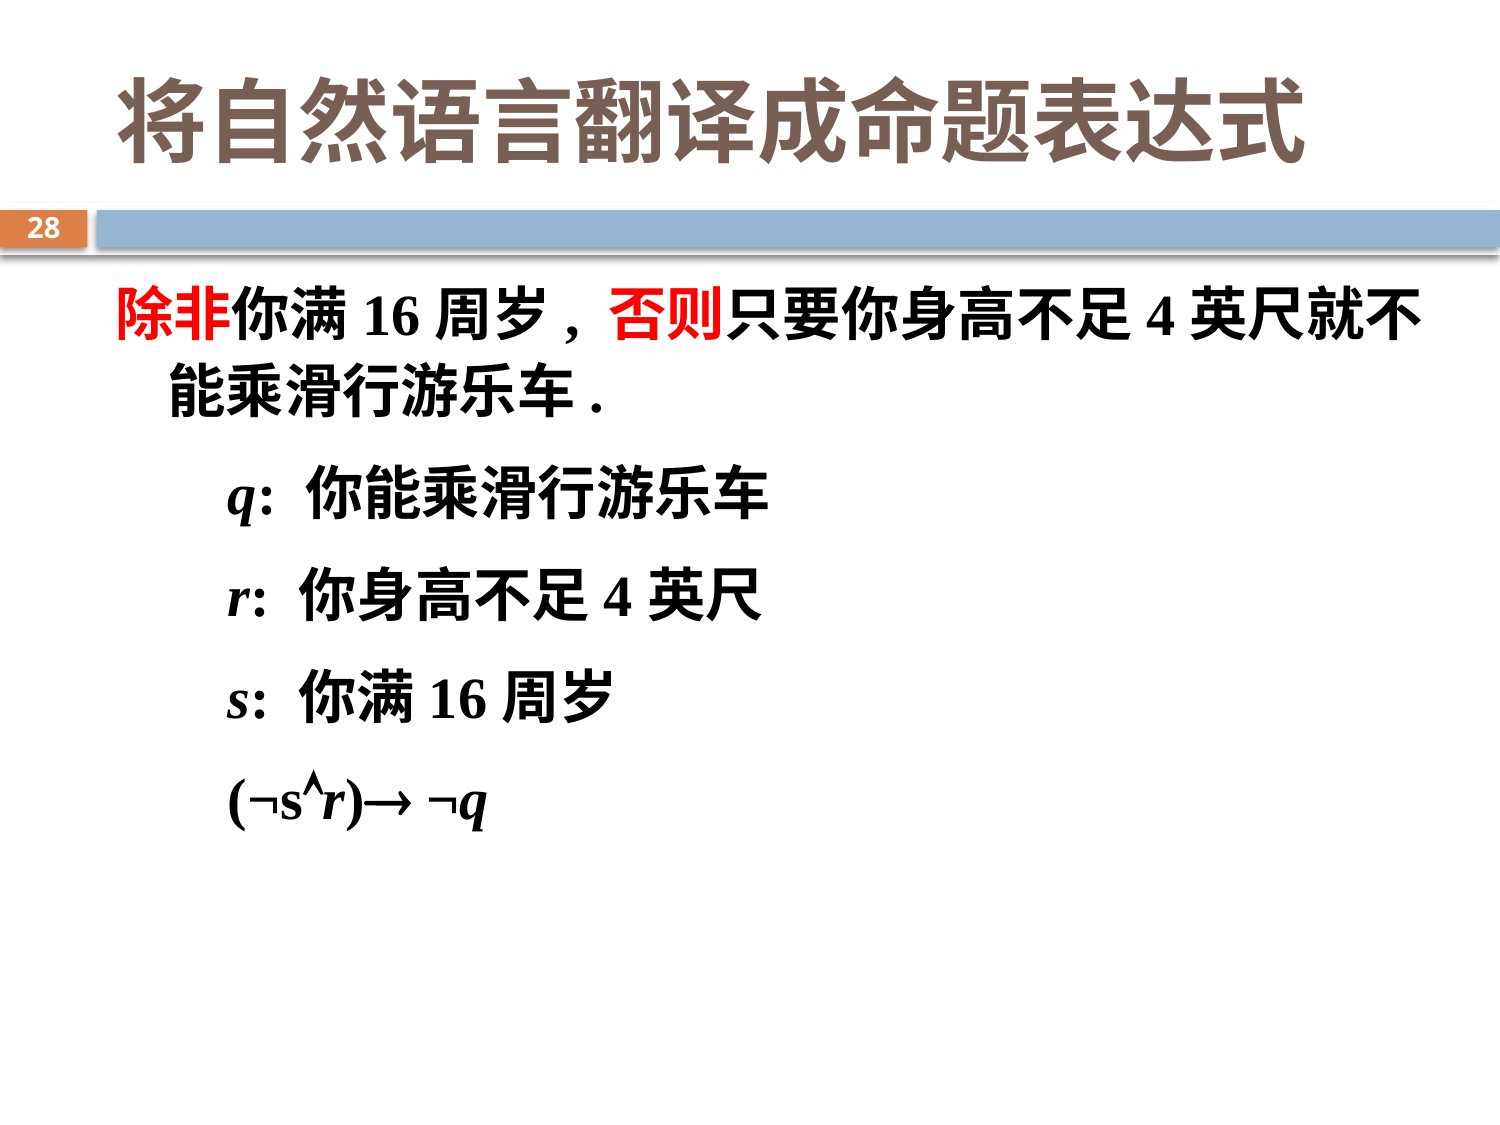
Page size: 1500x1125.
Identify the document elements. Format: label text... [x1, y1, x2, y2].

list 除非你满16周岁, 否则只要你身高不足4英尺就不能乘滑行游乐车. q: 你能乘滑行游乐车 r: 你身高不足4英尺 s: 你满16周岁 (¬sr) ¬q [100, 262, 1438, 1000]
title 将自然语言翻译成命题表达式 [100, 37, 1438, 200]
slide_number 28 [0, 208, 88, 249]
